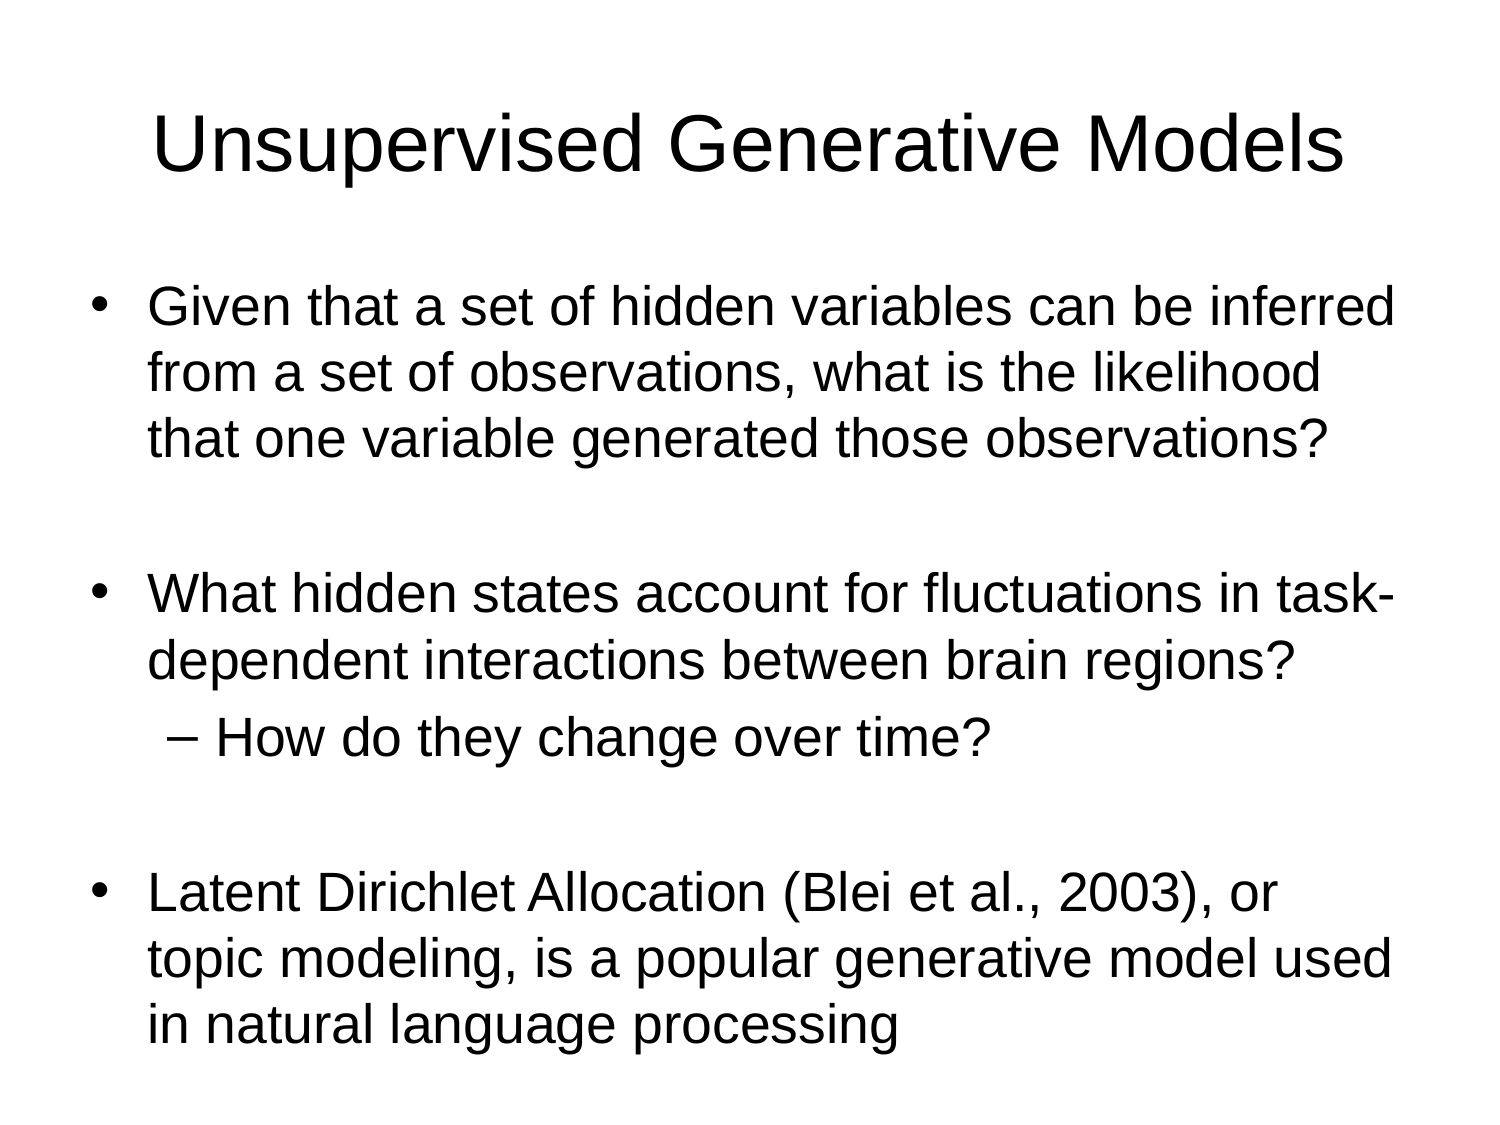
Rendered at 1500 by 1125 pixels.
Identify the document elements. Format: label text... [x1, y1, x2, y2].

list Given that a set of hidden variables can be inferred from a set of observations, what is the likelihood that one variable generated those observations? What hidden states account for fluctuations in task-dependent interactions between brain regions? How do they change over time? Latent Dirichlet Allocation (Blei et al., 2003), or topic modeling, is a popular generative model used in natural language processing [75, 262, 1425, 1101]
title Unsupervised Generative Models [75, 45, 1425, 233]
